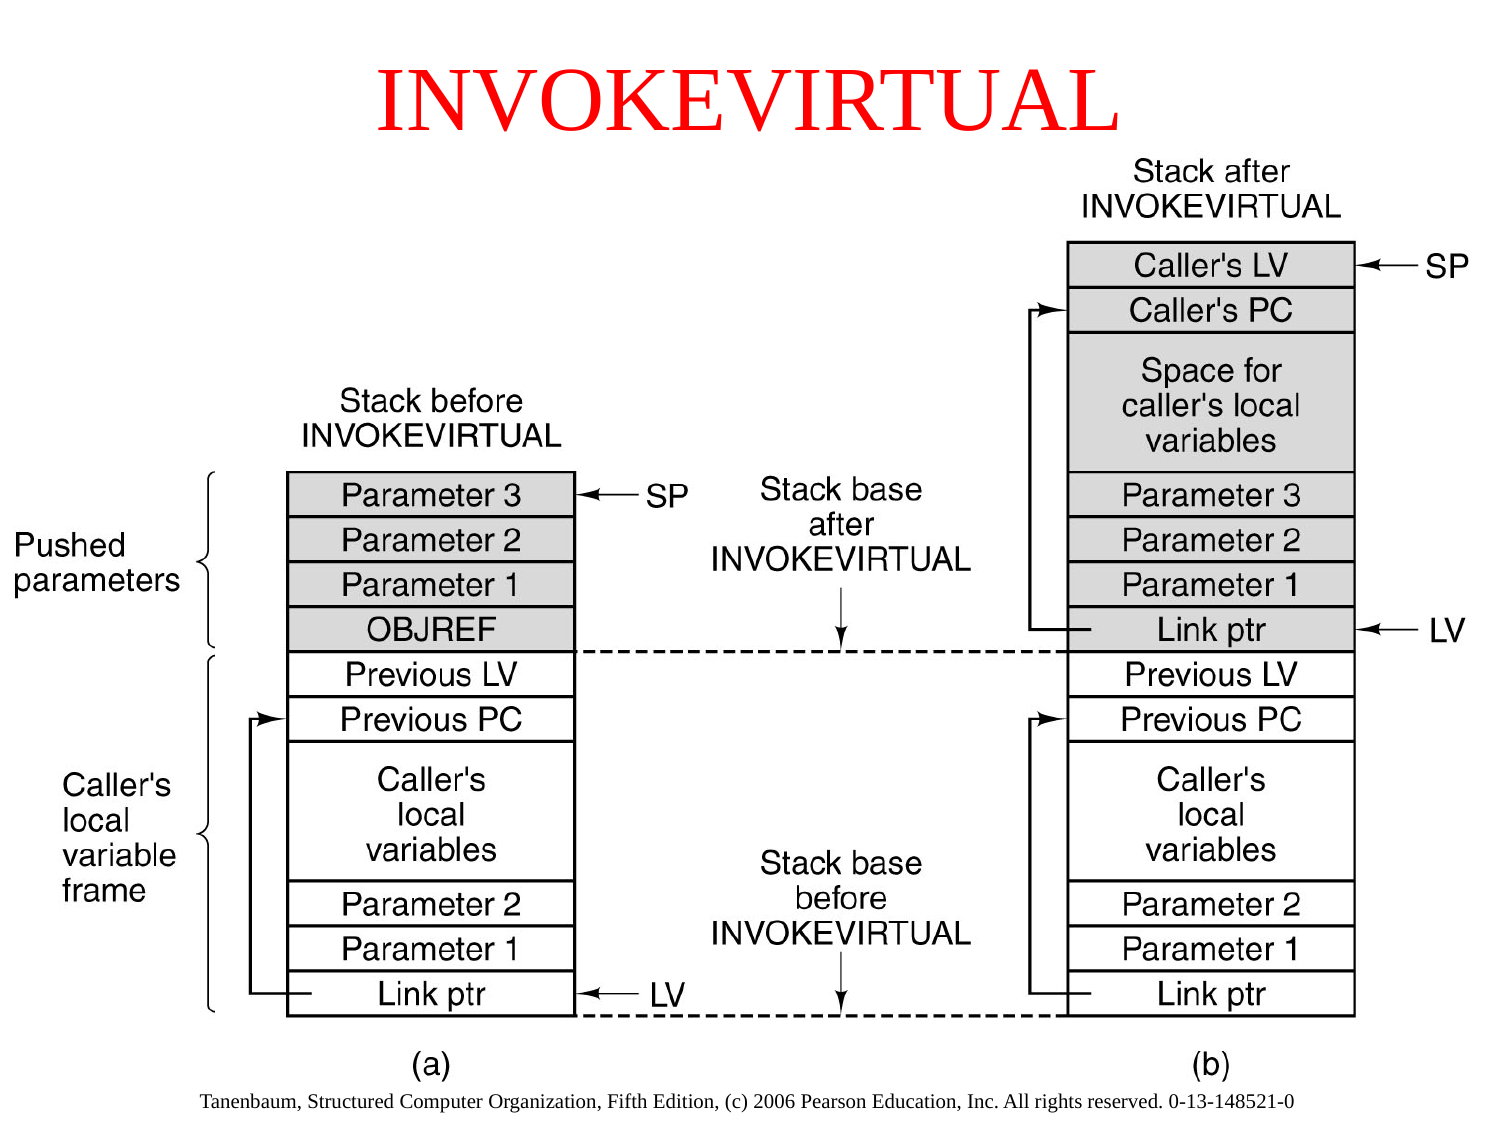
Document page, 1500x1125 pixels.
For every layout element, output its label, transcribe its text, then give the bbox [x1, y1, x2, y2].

picture [12, 151, 1469, 1082]
footer Tanenbaum, Structured Computer Organization, Fifth Edition, (c) 2006 Pearson Education, Inc. All rights reserved. 0-13-148521-0 [0, 1079, 1500, 1109]
title INVOKEVIRTUAL [0, 0, 1500, 188]
